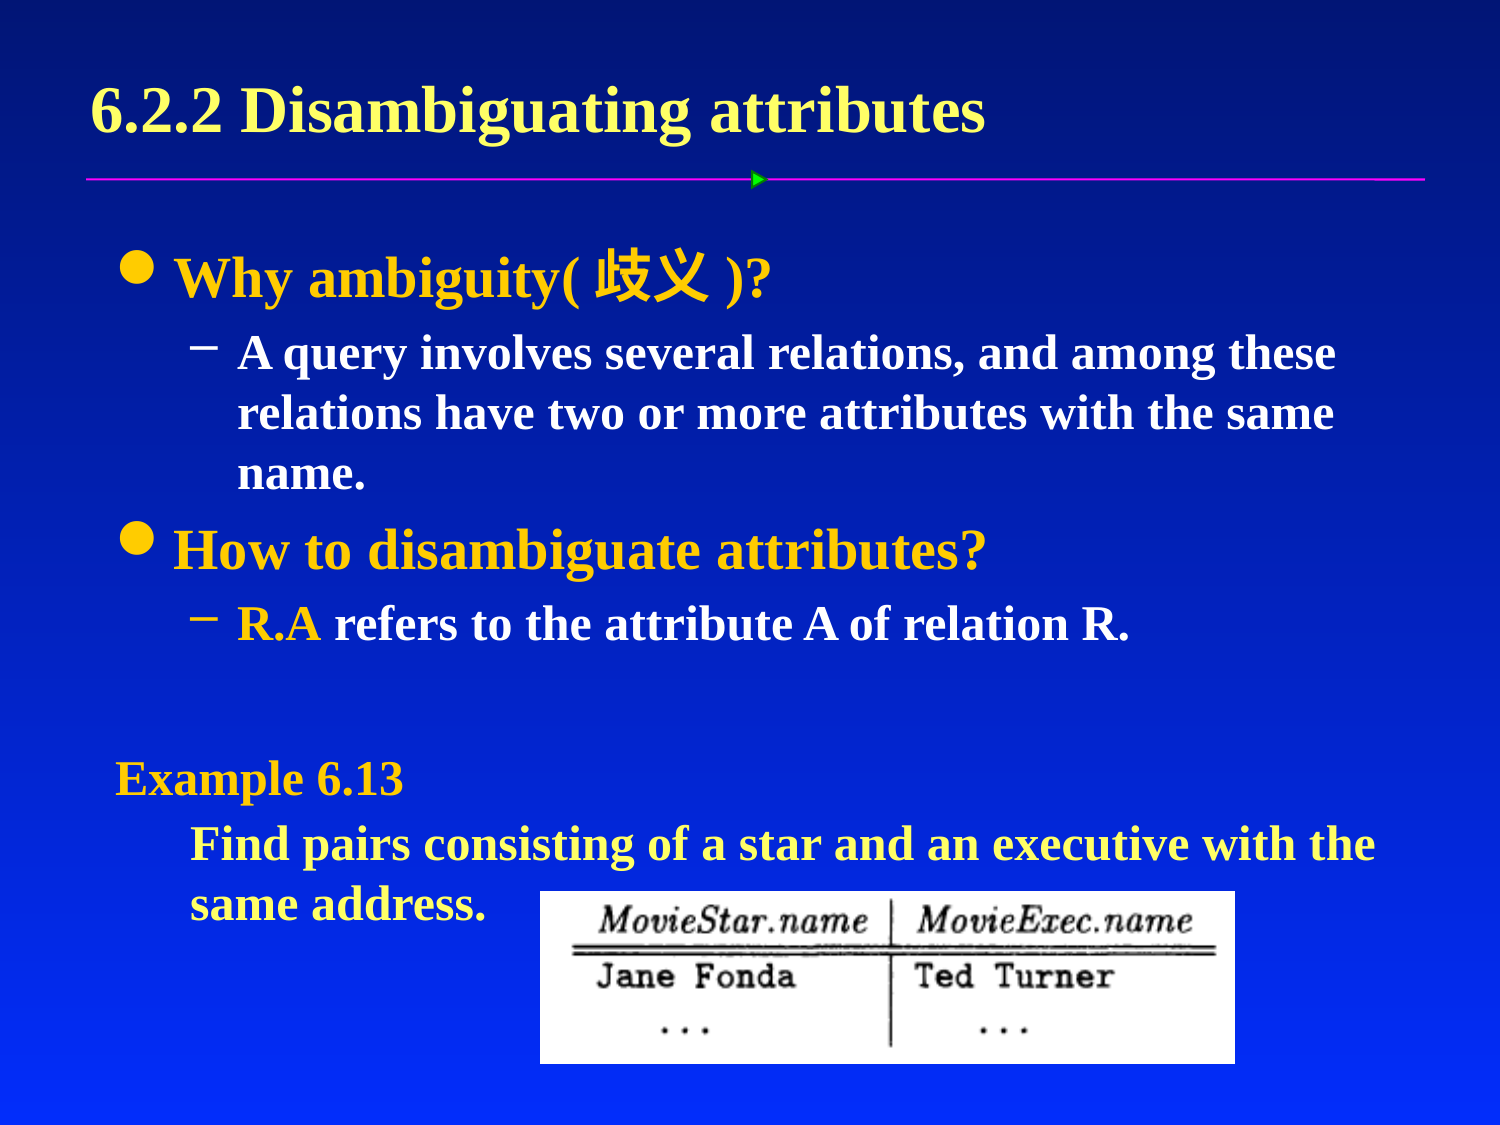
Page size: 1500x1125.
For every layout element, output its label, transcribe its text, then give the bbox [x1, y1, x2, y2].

title 6.2.2 Disambiguating attributes [75, 50, 1213, 163]
picture [540, 890, 1235, 1064]
list Why ambiguity(歧义)? A query involves several relations, and among these relations have two or more attributes with the same name. How to disambiguate attributes? R.A refers to the attribute A of relation R. Example 6.13 Find pairs consisting of a star and an executive with the same address. [100, 231, 1400, 1059]
text_box [752, 171, 767, 188]
